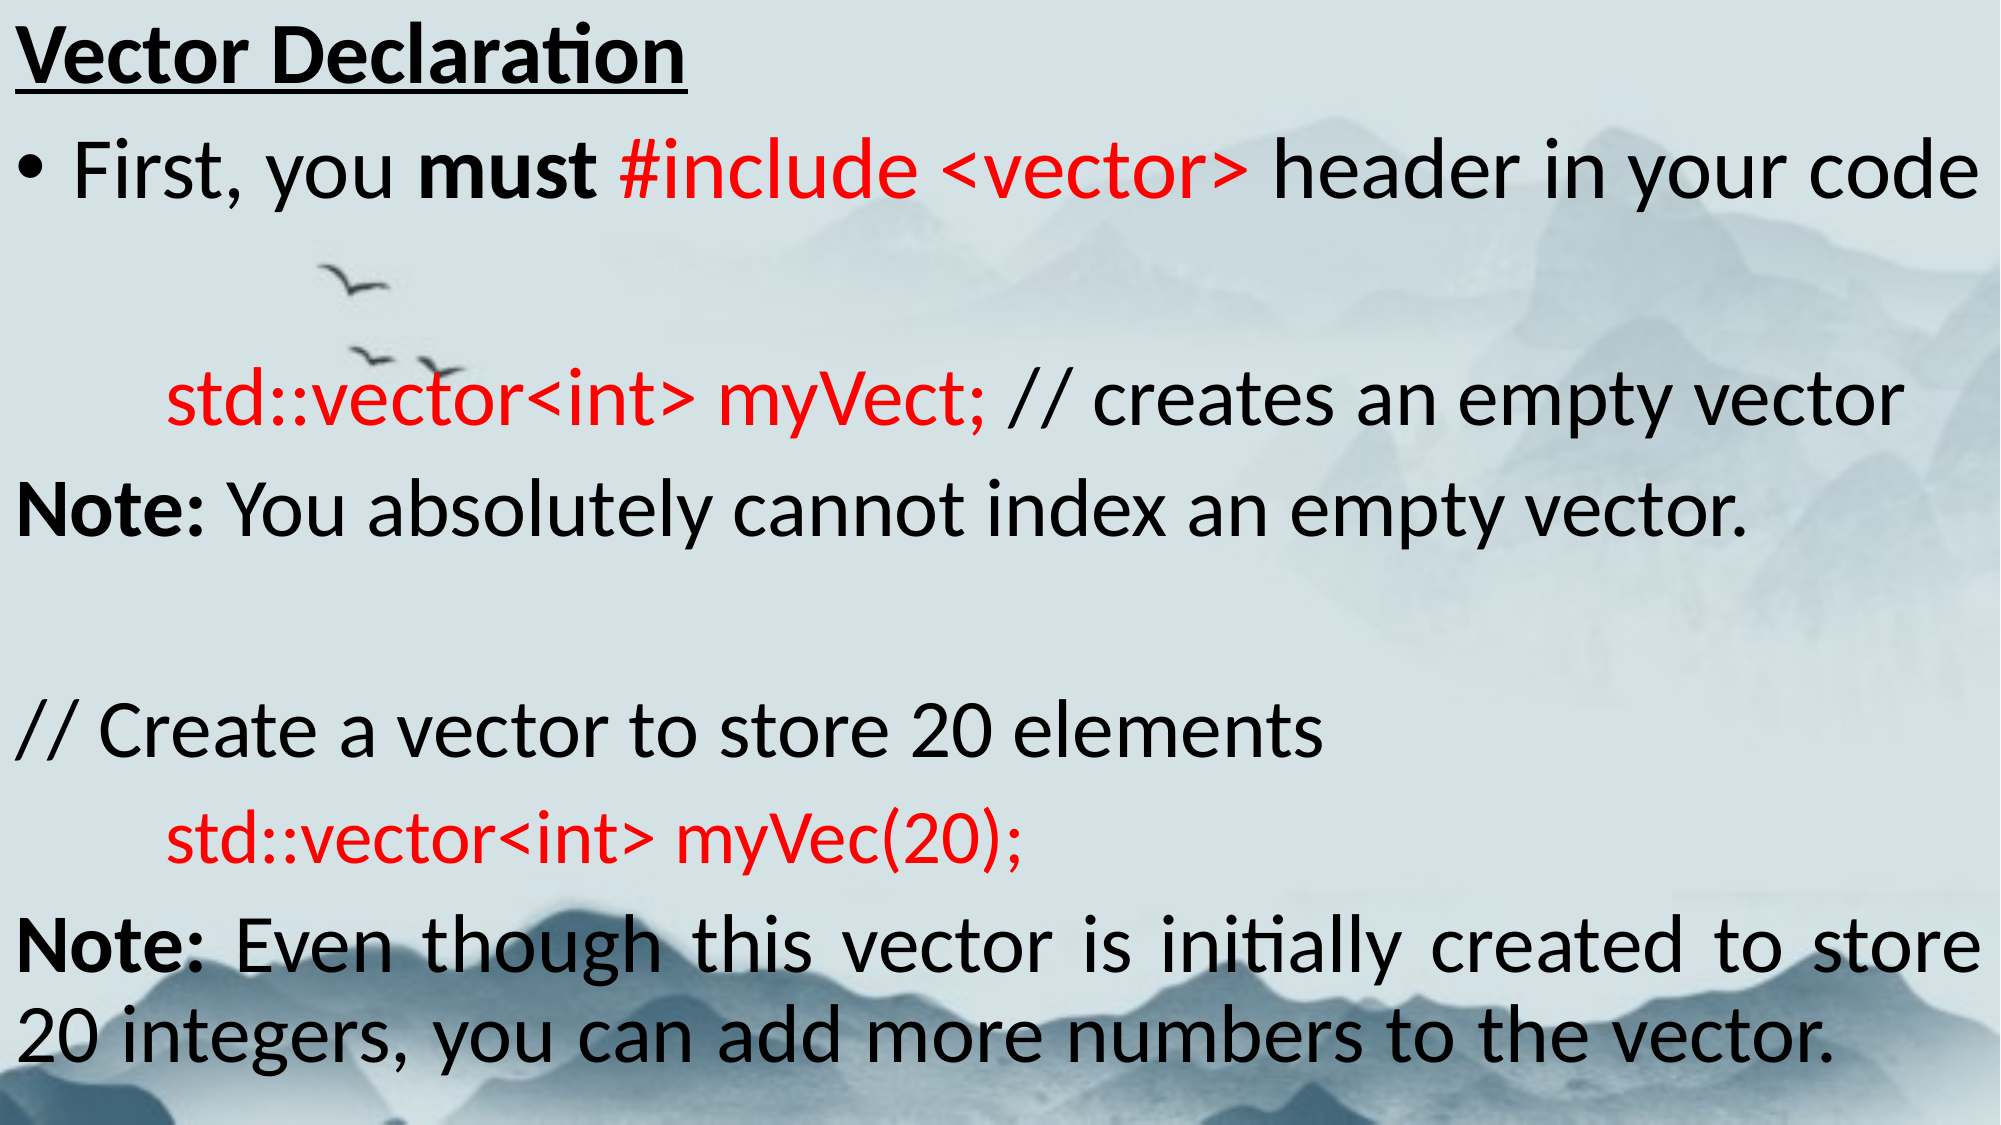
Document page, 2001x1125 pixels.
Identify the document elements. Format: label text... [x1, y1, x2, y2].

list Vector Declaration First, you must #include <vector> header in your code std::vector<int> myVect; // creates an empty vector Note: You absolutely cannot index an empty vector. // Create a vector to store 20 elements std::vector<int> myVec(20); Note: Even though this vector is initially created to store 20 integers, you can add more numbers to the vector. [0, 0, 2000, 1125]
